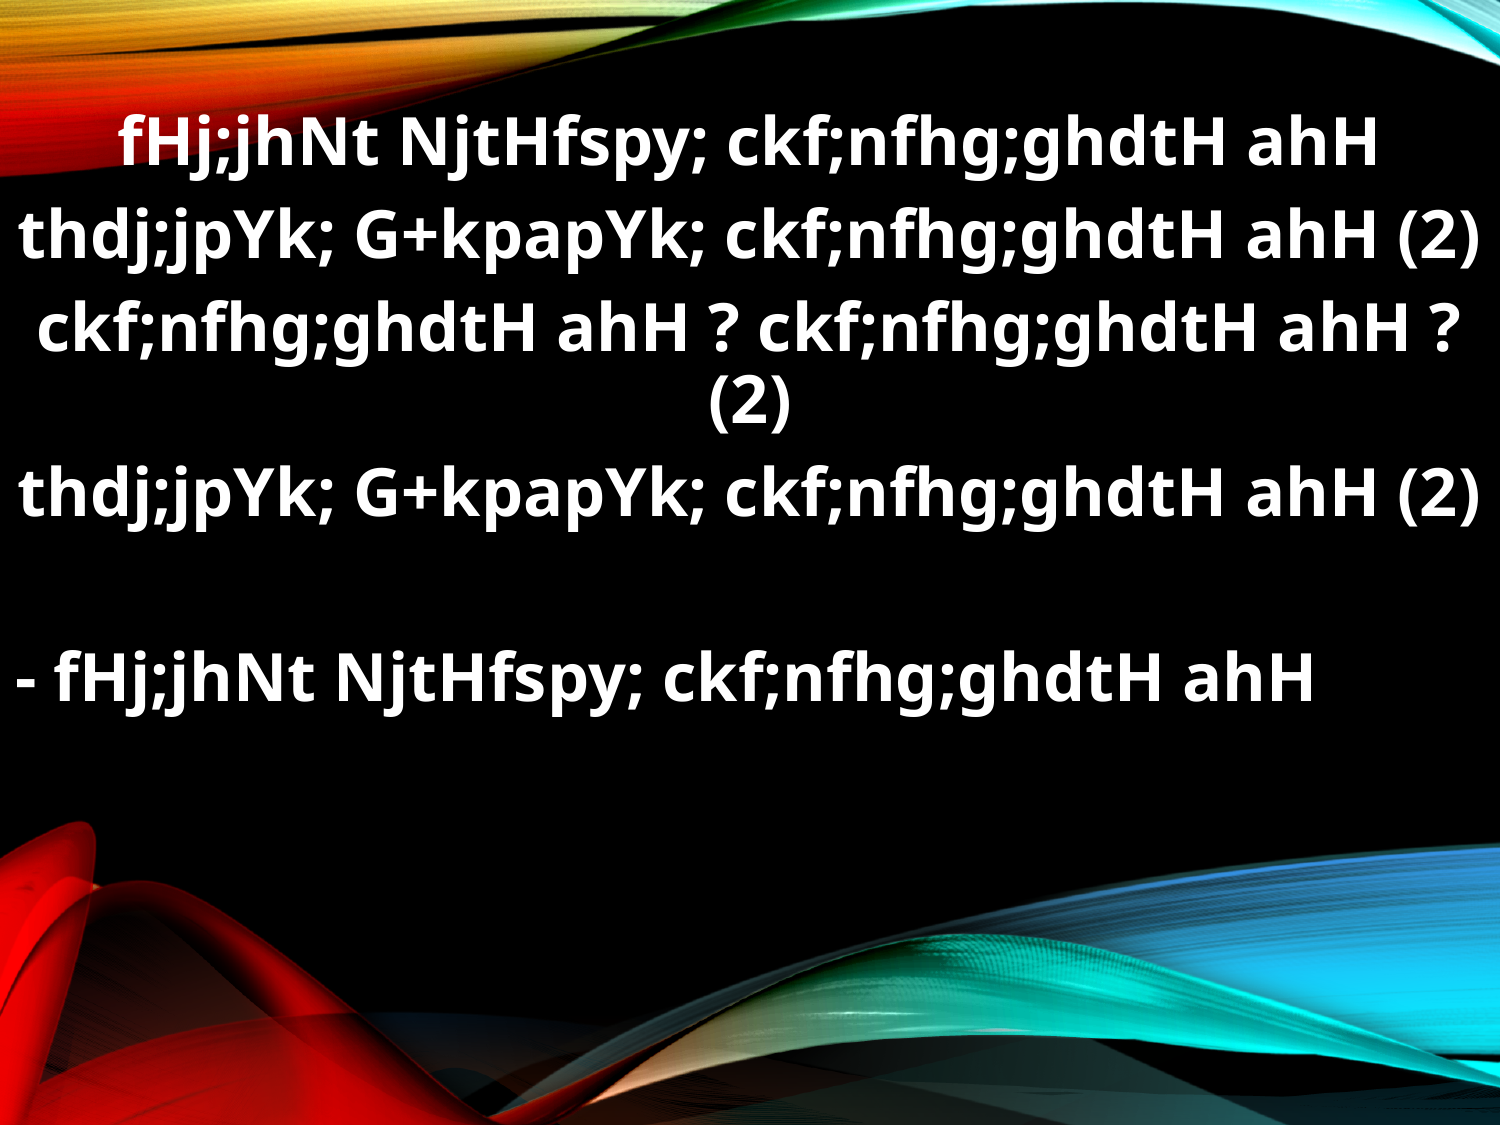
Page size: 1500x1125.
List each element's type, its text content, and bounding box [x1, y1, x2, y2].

picture [0, 825, 1500, 1125]
subtitle fHj;jhNt NjtHfspy; ckf;nfhg;ghdtH ahH thdj;jpYk; G+kpapYk; ckf;nfhg;ghdtH ahH (2) ckf;nfhg;ghdtH ahH ? ckf;nfhg;ghdtH ahH ? (2) thdj;jpYk; G+kpapYk; ckf;nfhg;ghdtH ahH (2) - fHj;jhNt NjtHfspy; ckf;nfhg;ghdtH ahH [0, 0, 1500, 825]
